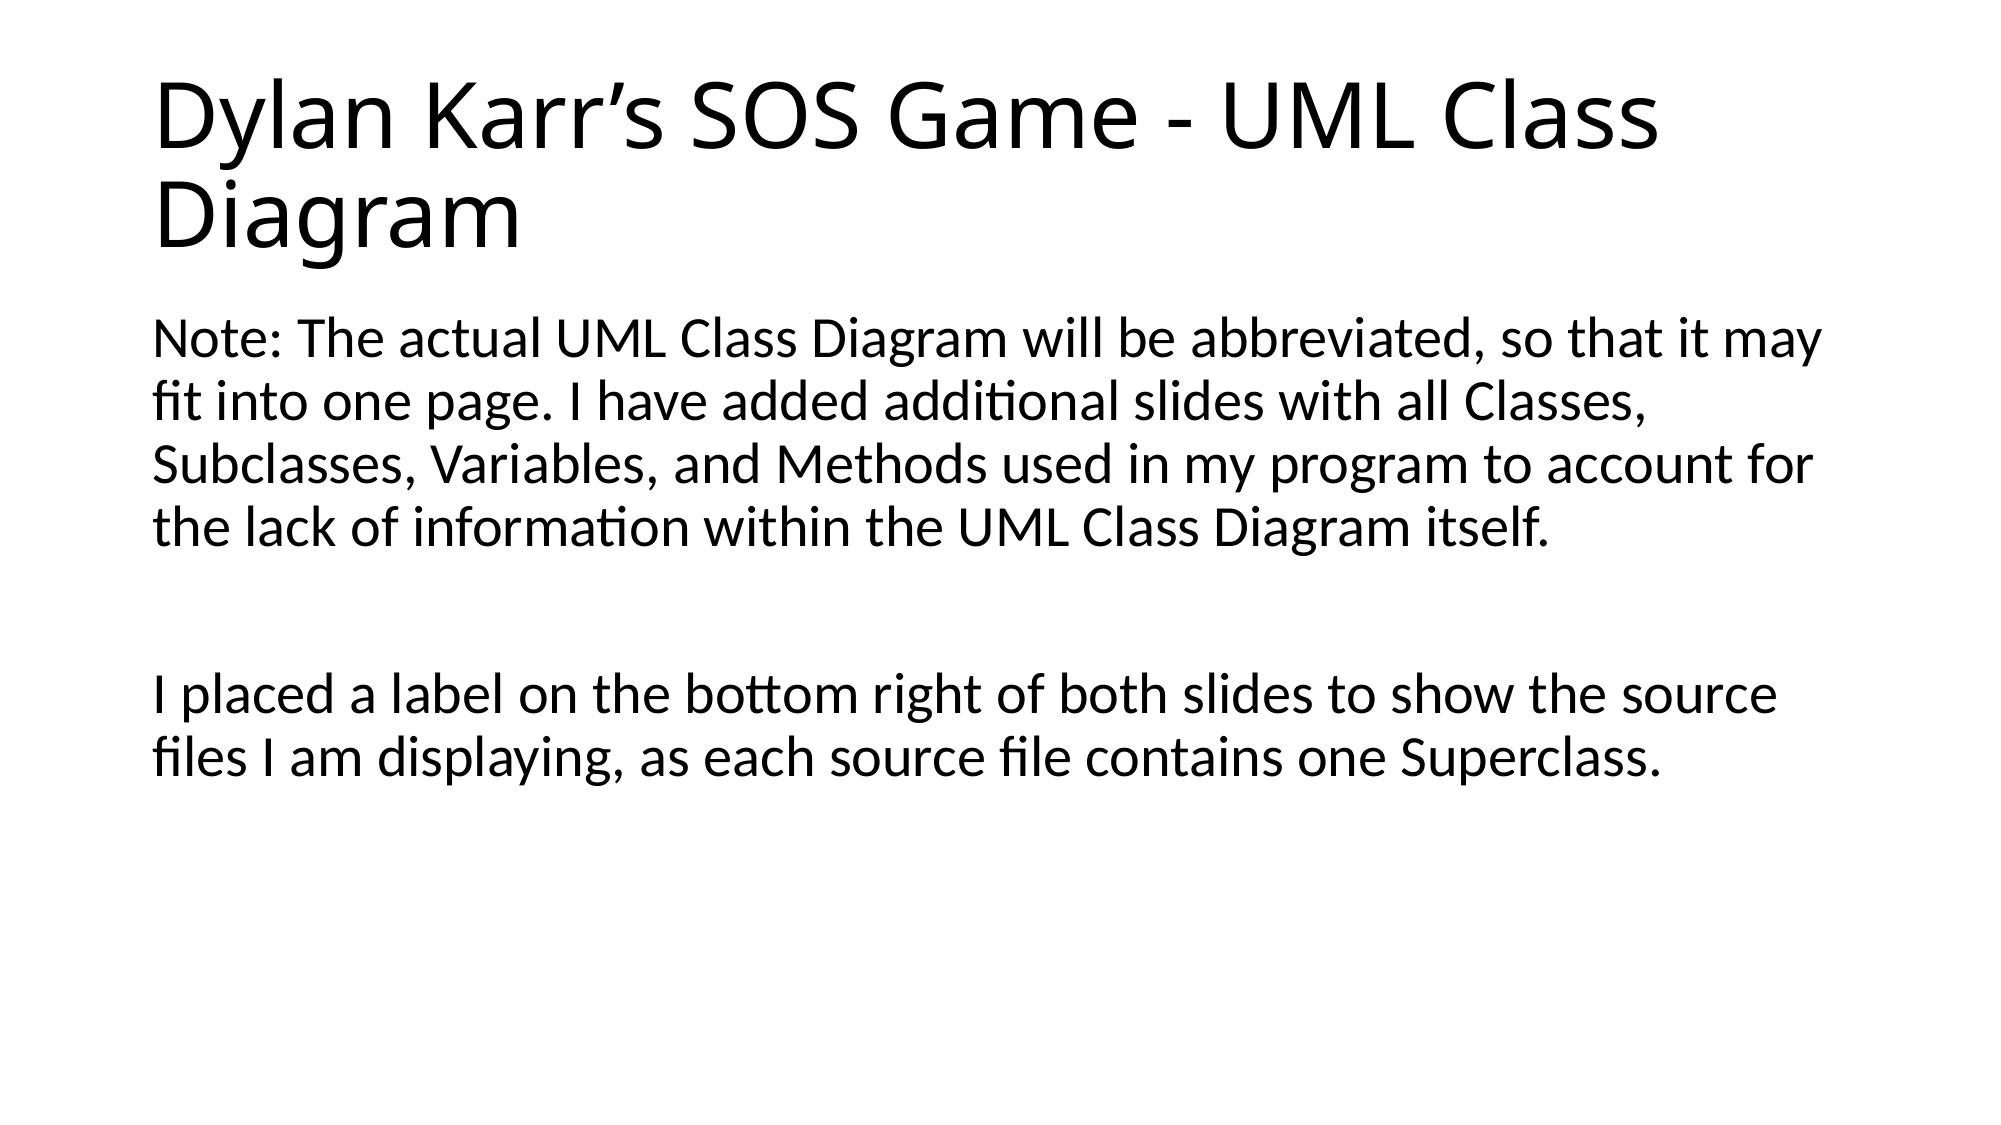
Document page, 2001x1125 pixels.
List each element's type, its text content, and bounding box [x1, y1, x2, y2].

list Note: The actual UML Class Diagram will be abbreviated, so that it may fit into one page. I have added additional slides with all Classes, Subclasses, Variables, and Methods used in my program to account for the lack of information within the UML Class Diagram itself. I placed a label on the bottom right of both slides to show the source files I am displaying, as each source file contains one Superclass. [137, 299, 1863, 1014]
title Dylan Karr’s SOS Game - UML Class Diagram [137, 59, 1863, 278]
